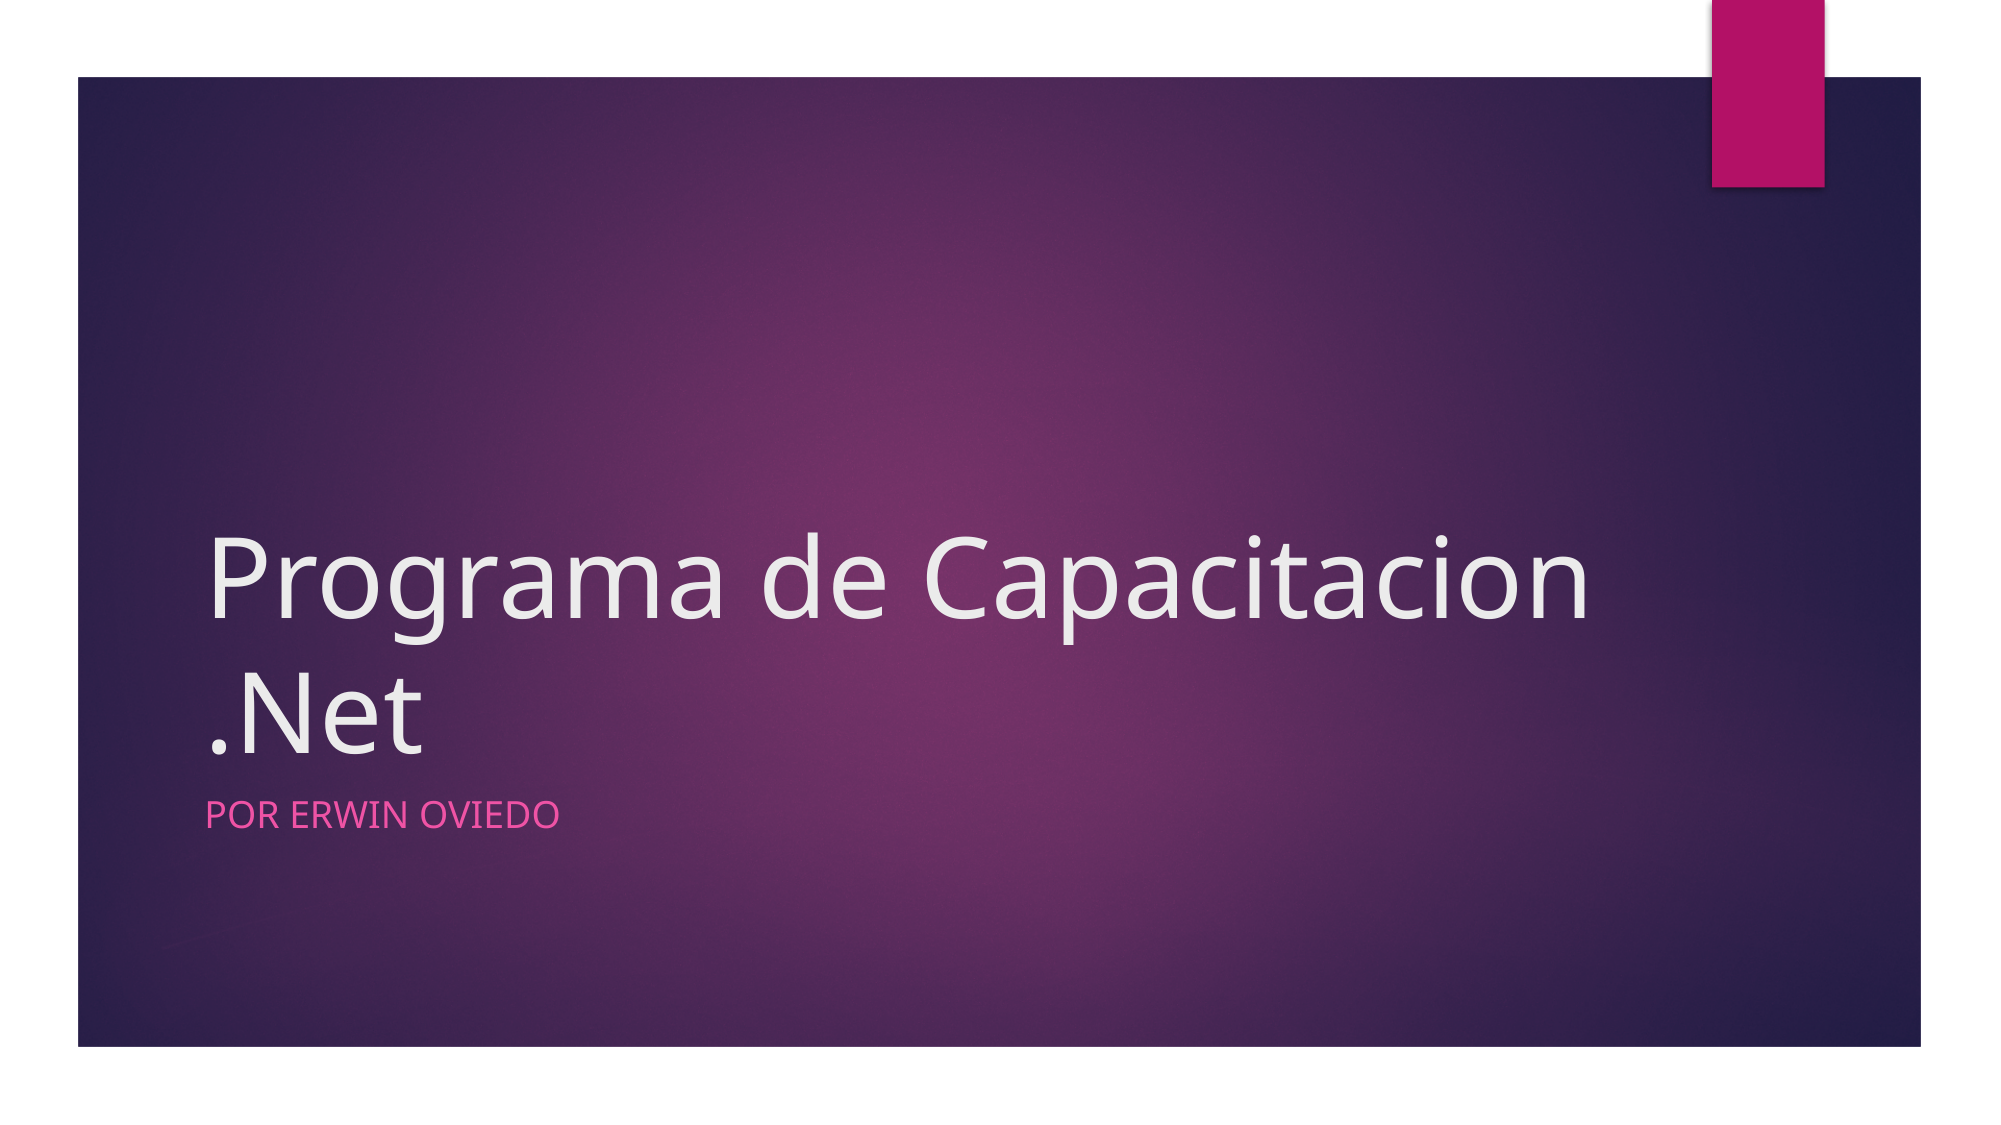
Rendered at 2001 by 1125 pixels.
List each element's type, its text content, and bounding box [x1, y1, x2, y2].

title Programa de Capacitacion .Net [189, 344, 1638, 783]
subtitle Por Erwin Oviedo [189, 783, 1638, 925]
